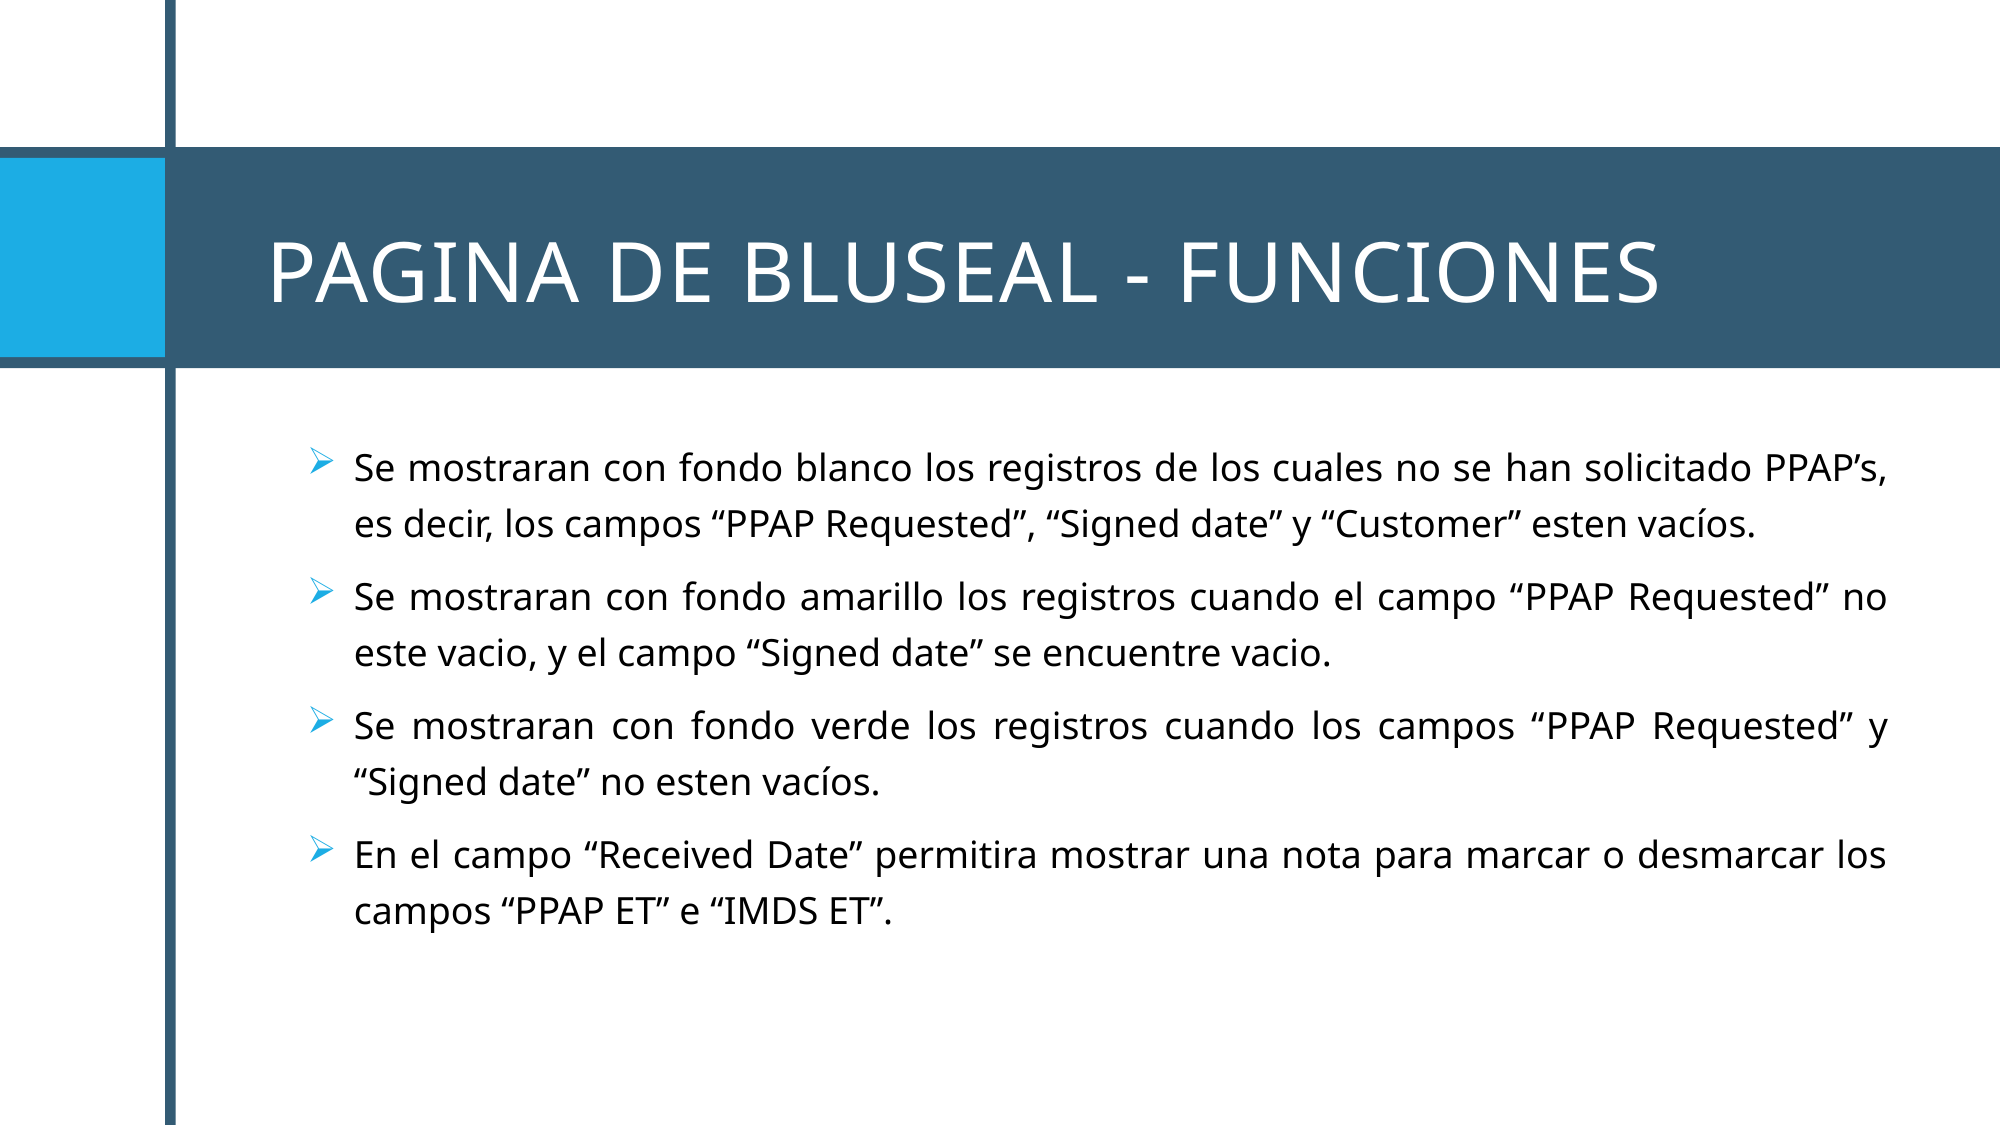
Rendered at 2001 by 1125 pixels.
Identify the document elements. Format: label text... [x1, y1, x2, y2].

list Se mostraran con fondo blanco los registros de los cuales no se han solicitado PPAP’s, es decir, los campos “PPAP Requested”, “Signed date” y “Customer” esten vacíos. Se mostraran con fondo amarillo los registros cuando el campo “PPAP Requested” no este vacio, y el campo “Signed date” se encuentre vacio. Se mostraran con fondo verde los registros cuando los campos “PPAP Requested” y “Signed date” no esten vacíos. En el campo “Received Date” permitira mostrar una nota para marcar o desmarcar los campos “PPAP ET” e “IMDS ET”. [253, 425, 1896, 1091]
title Pagina de BluSeal - Funciones [251, 157, 1895, 358]
